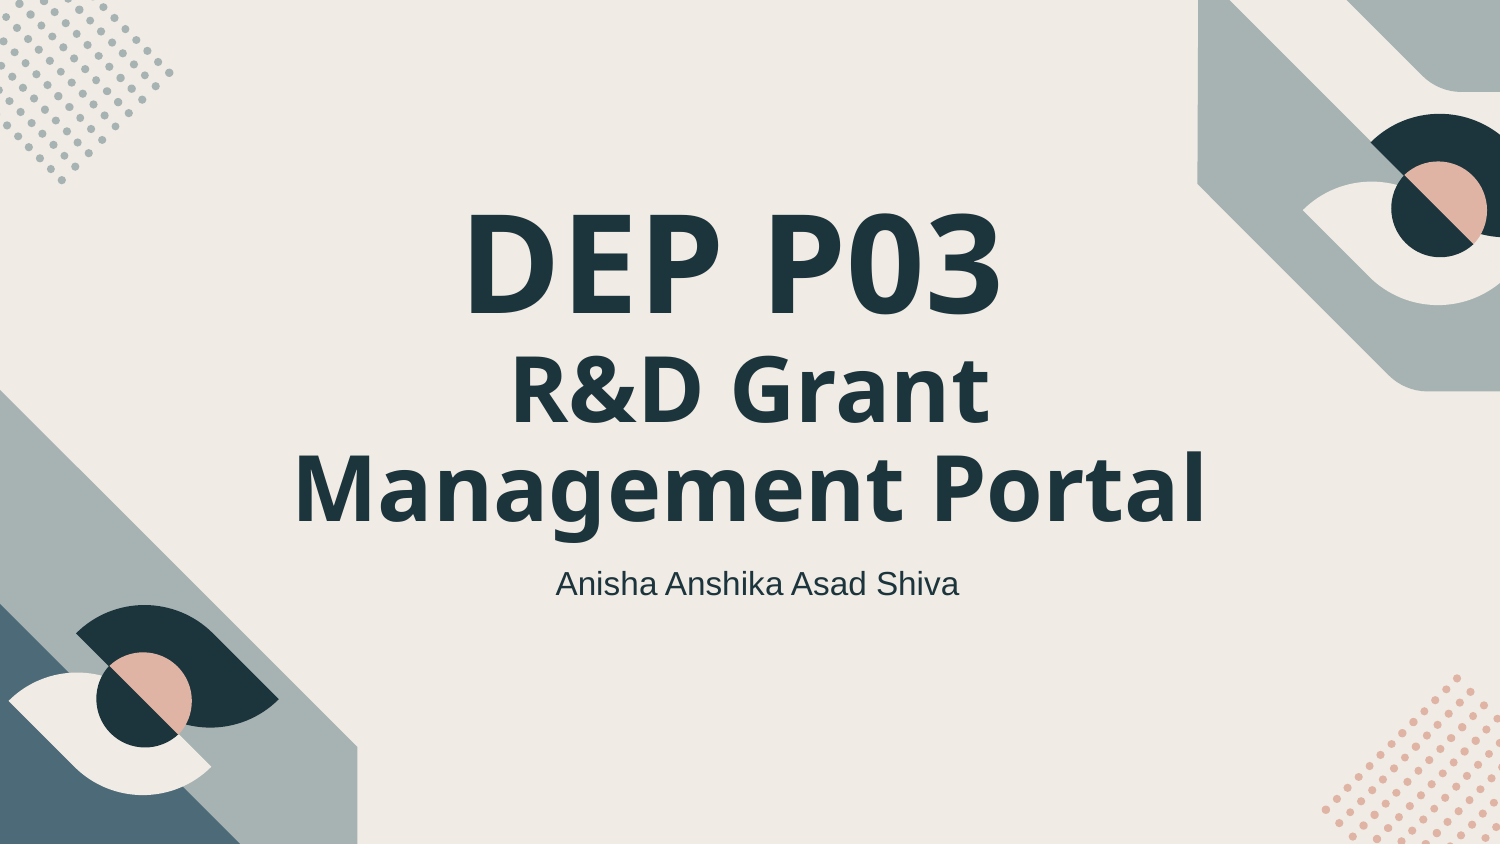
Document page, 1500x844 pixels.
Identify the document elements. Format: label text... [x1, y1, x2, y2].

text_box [1197, 0, 1500, 392]
subtitle Anisha Anshika Asad Shiva [362, 559, 1313, 618]
title DEP P03 R&D Grant Management Portal [187, 207, 1313, 549]
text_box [0, 388, 358, 844]
